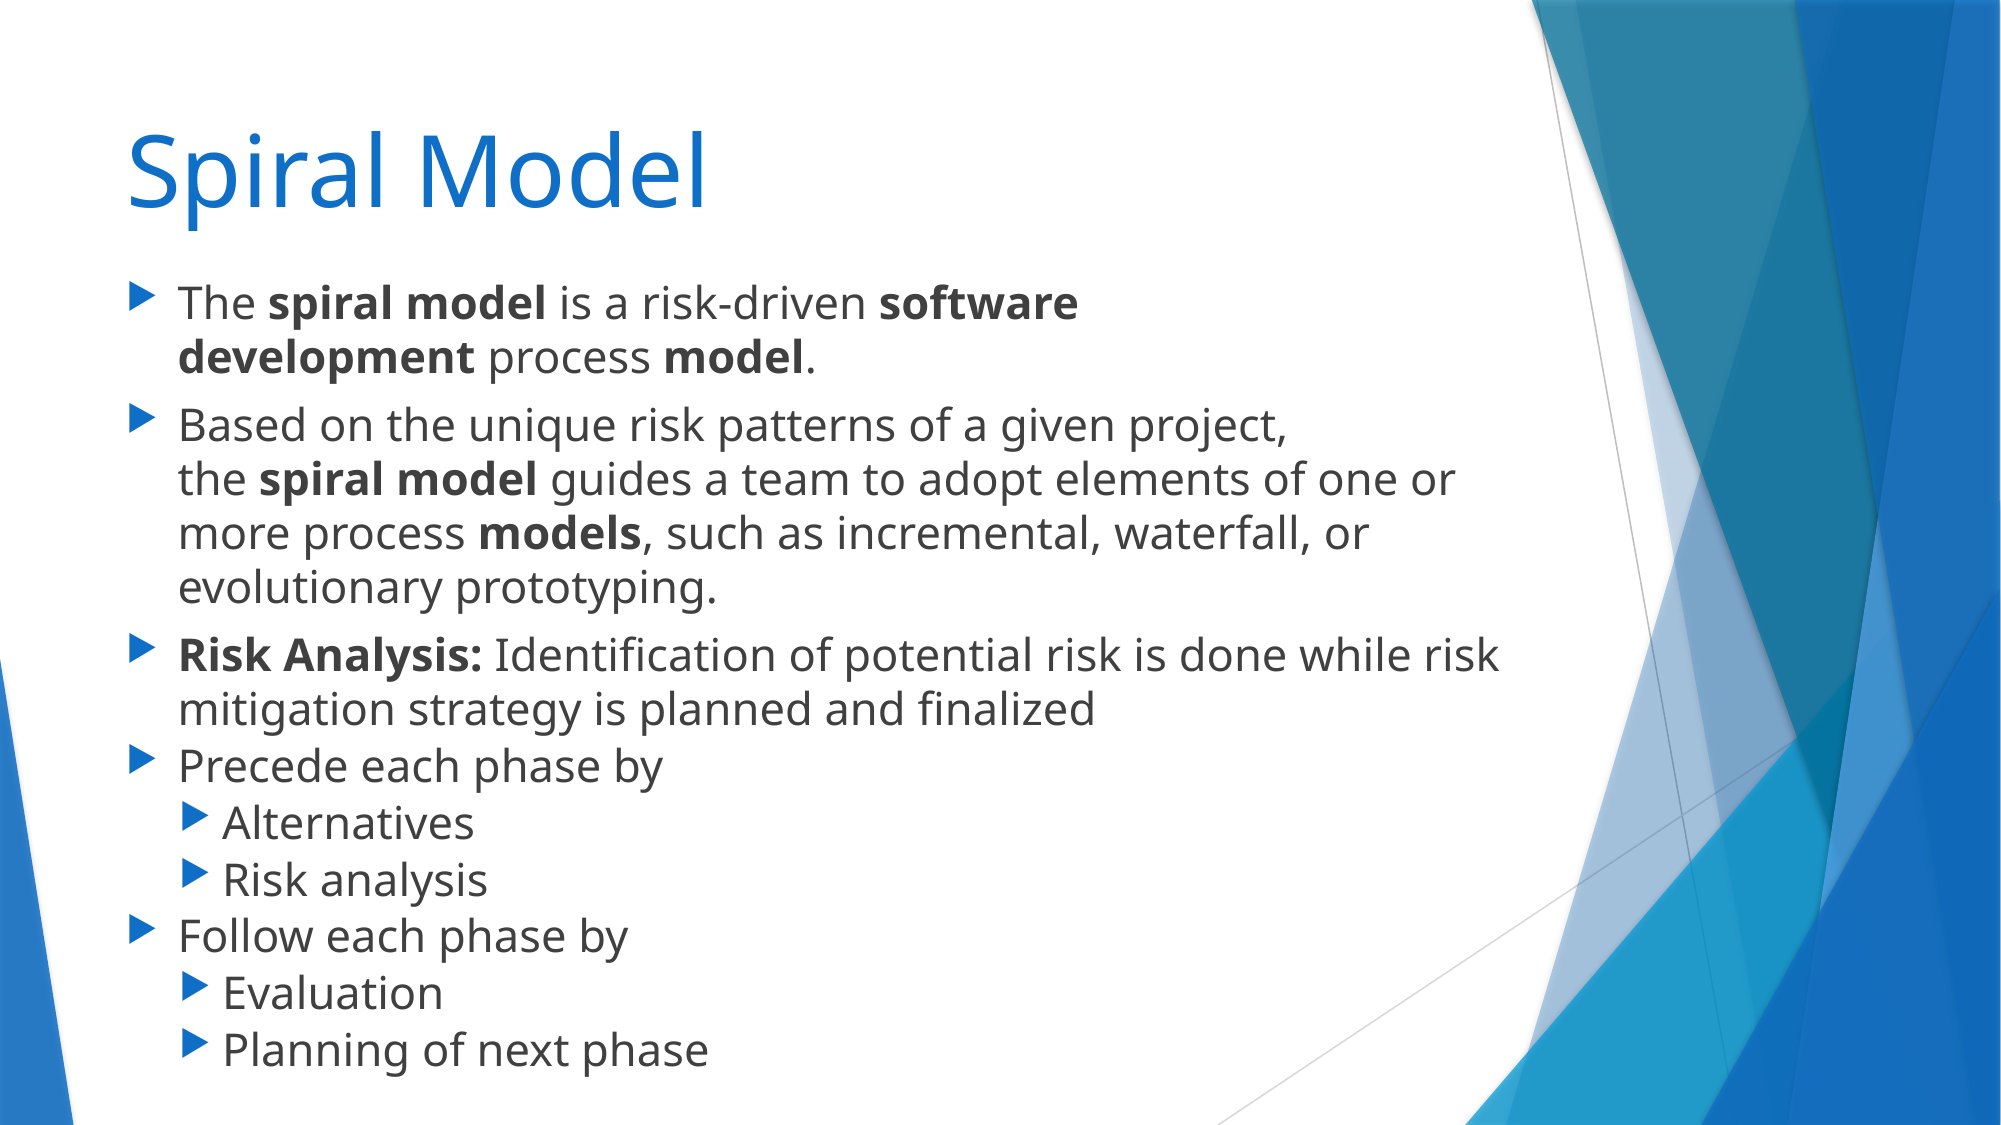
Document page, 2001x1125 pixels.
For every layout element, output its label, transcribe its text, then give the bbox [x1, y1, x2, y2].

title Spiral Model [111, 99, 1522, 266]
list The spiral model is a risk-driven software development process model. Based on the unique risk patterns of a given project, the spiral model guides a team to adopt elements of one or more process models, such as incremental, waterfall, or evolutionary prototyping. Risk Analysis: Identification of potential risk is done while risk mitigation strategy is planned and finalized Precede each phase by Alternatives Risk analysis Follow each phase by Evaluation Planning of next phase [111, 266, 1522, 1091]
